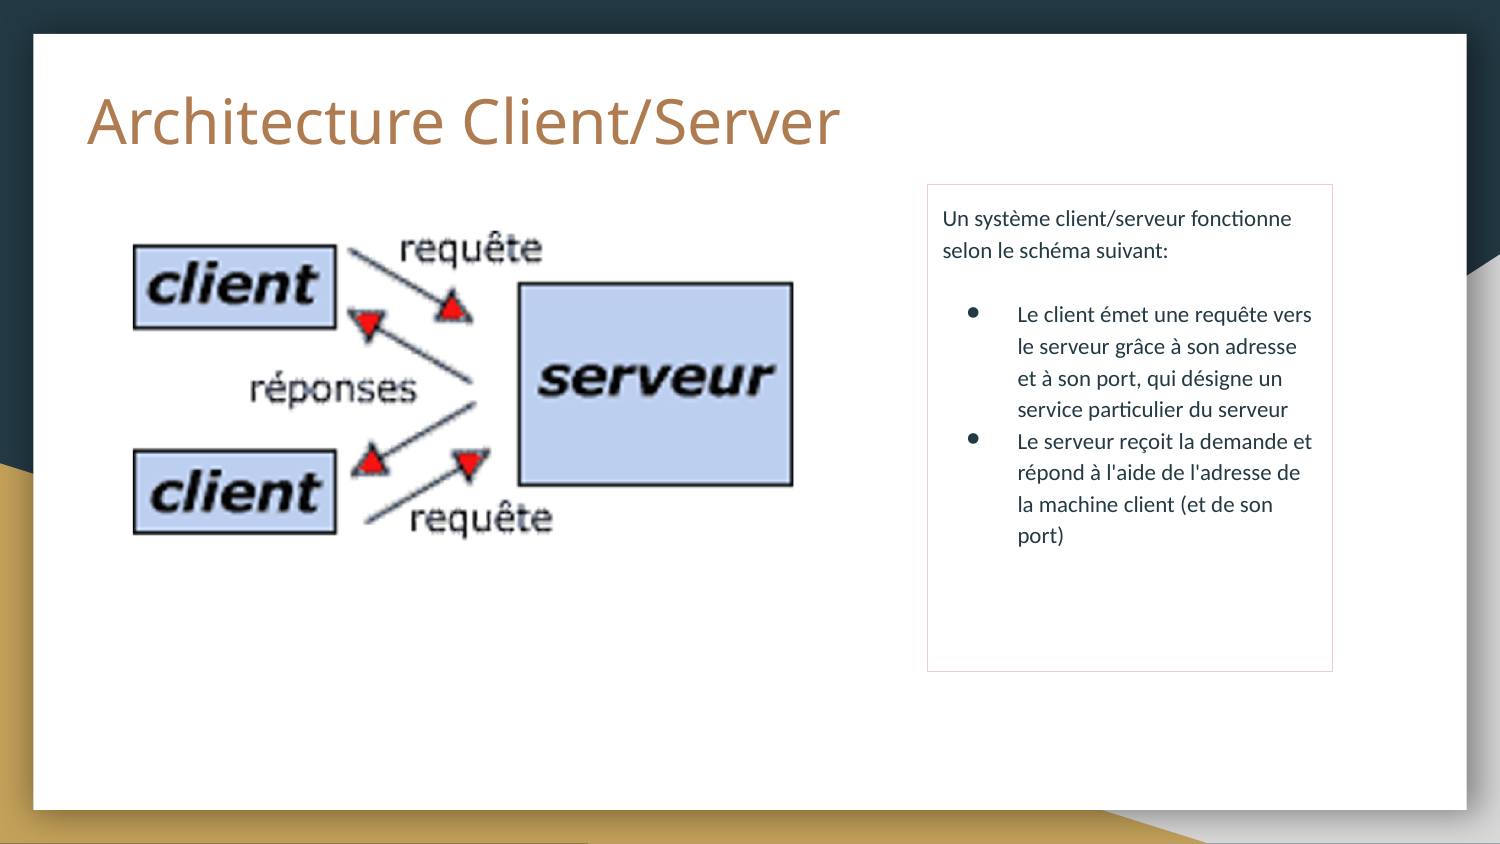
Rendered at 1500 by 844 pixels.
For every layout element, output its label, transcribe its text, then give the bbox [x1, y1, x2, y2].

list Un système client/serveur fonctionne selon le schéma suivant: Le client émet une requête vers le serveur grâce à son adresse et à son port, qui désigne un service particulier du serveur Le serveur reçoit la demande et répond à l'aide de l'adresse de la machine client (et de son port) [927, 184, 1333, 672]
title Architecture Client/Server [72, 67, 1304, 263]
picture [123, 228, 799, 542]
